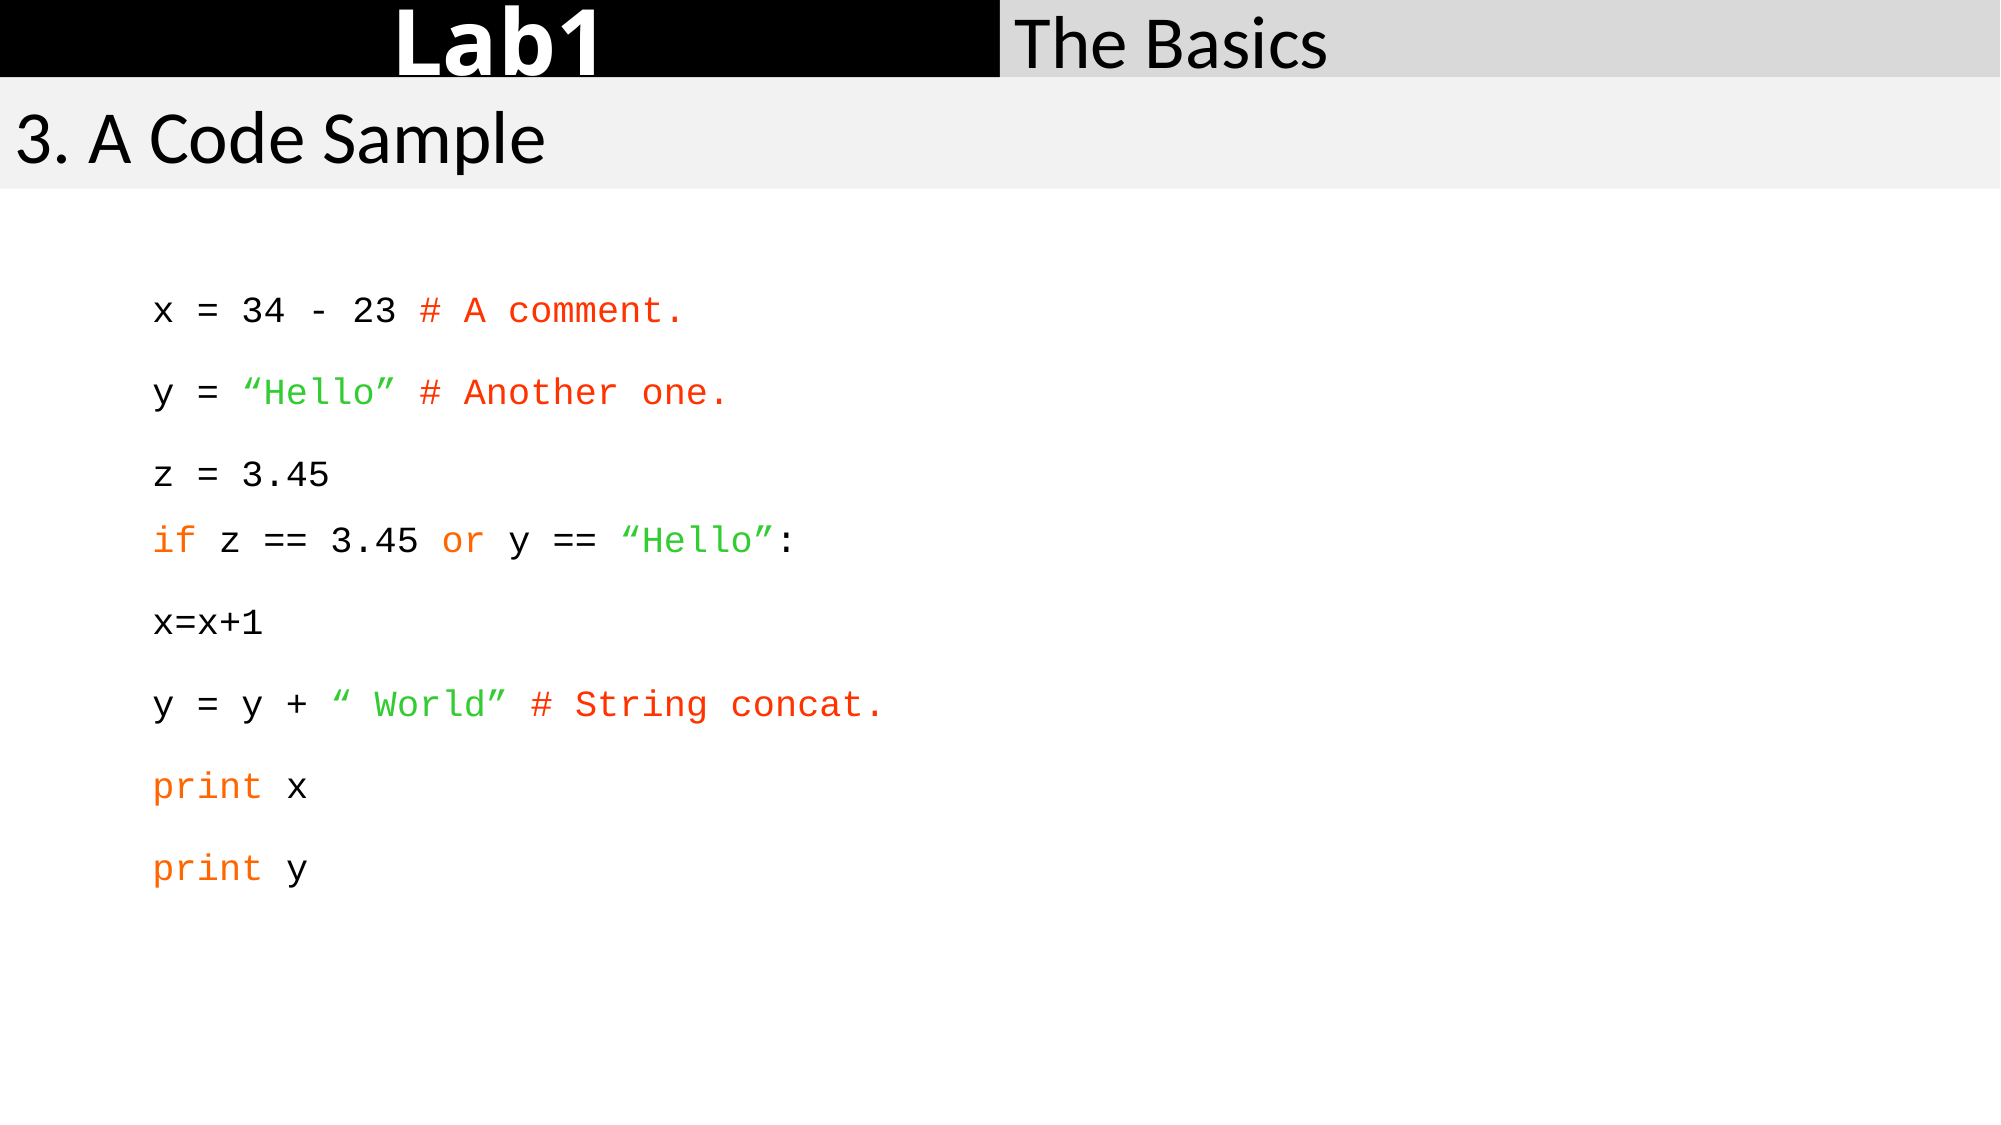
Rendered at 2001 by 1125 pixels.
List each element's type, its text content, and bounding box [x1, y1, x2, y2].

text_box x = 34 - 23 # A comment. y = “Hello” # Another one. z = 3.45 if z == 3.45 or y == “Hello”: x=x+1 y = y + “ World” # String concat. print x print y [137, 255, 1863, 970]
text_box 3. A Code Sample [0, 76, 2000, 190]
text_box Lab1 [0, 0, 999, 76]
text_box The Basics [999, 0, 2000, 76]
